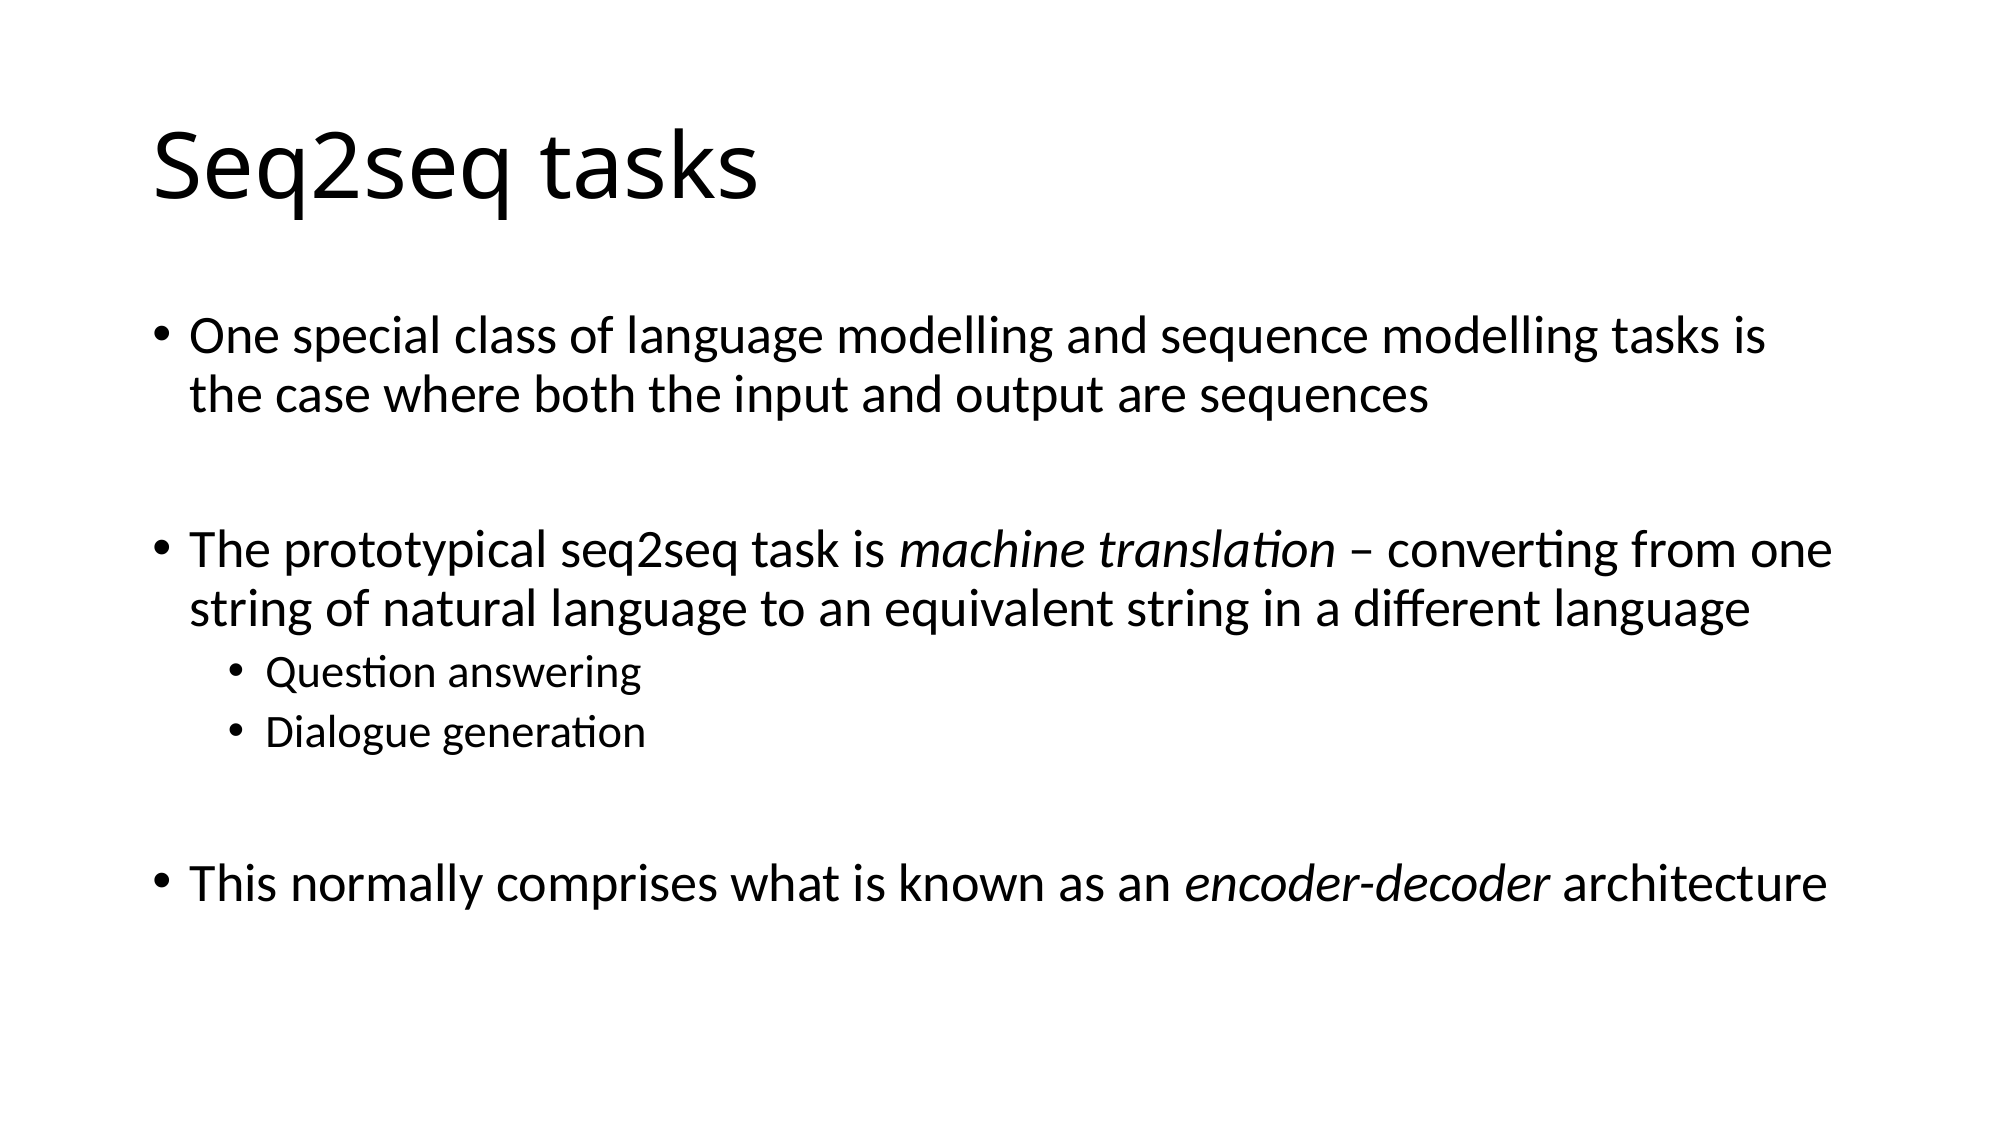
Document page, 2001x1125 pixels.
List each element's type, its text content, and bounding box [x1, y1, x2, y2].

title Seq2seq tasks [137, 59, 1863, 278]
list One special class of language modelling and sequence modelling tasks is the case where both the input and output are sequences The prototypical seq2seq task is machine translation – converting from one string of natural language to an equivalent string in a different language Question answering Dialogue generation This normally comprises what is known as an encoder-decoder architecture [137, 299, 1863, 1014]
